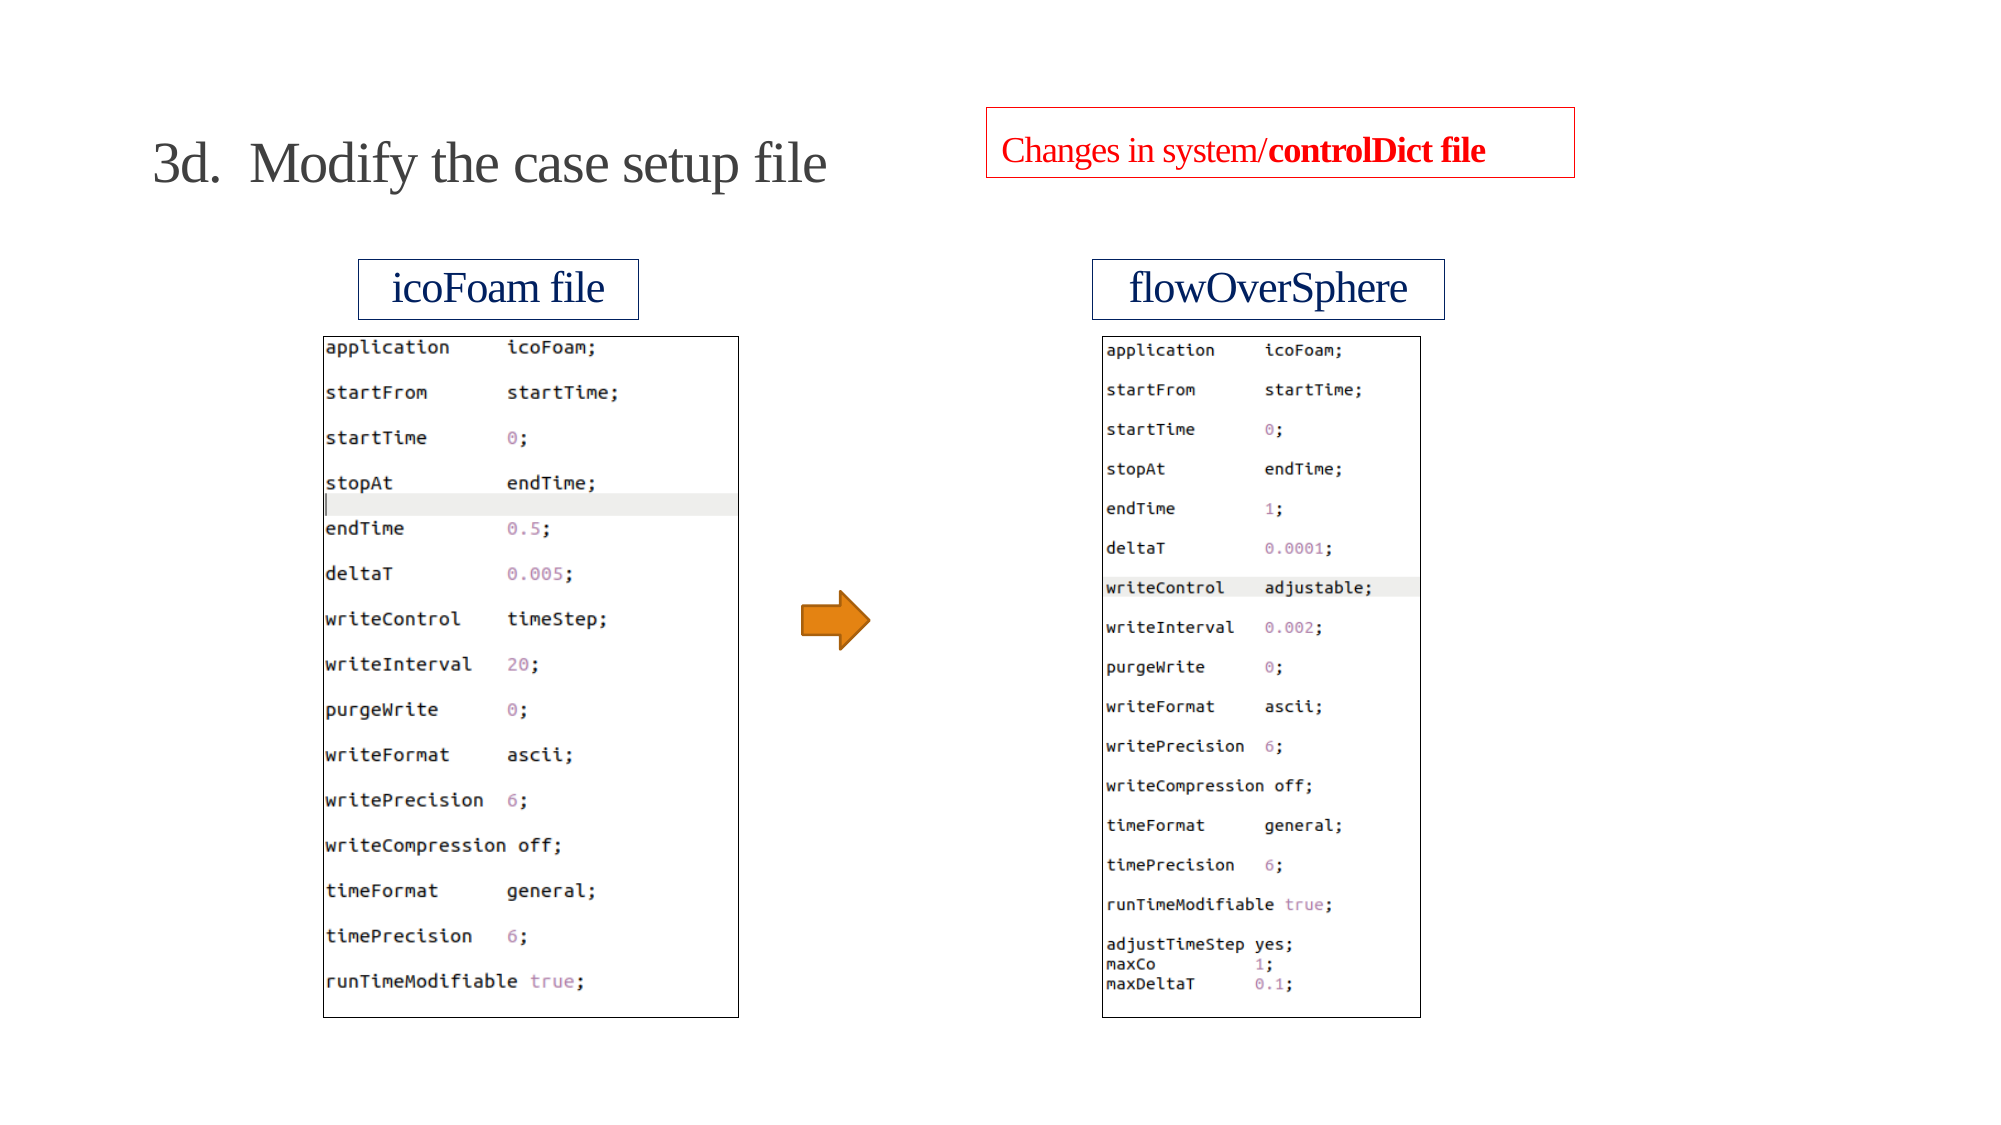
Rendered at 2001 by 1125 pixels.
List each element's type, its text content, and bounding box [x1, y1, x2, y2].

picture [322, 335, 739, 1019]
text_box icoFoam file [358, 259, 639, 320]
text_box Changes in system/controlDict file [986, 107, 1575, 178]
text_box flowOverSphere [1092, 259, 1445, 320]
text_box [801, 589, 871, 651]
title 3d. Modify the case setup file [137, 77, 1863, 202]
picture [1101, 335, 1422, 1018]
